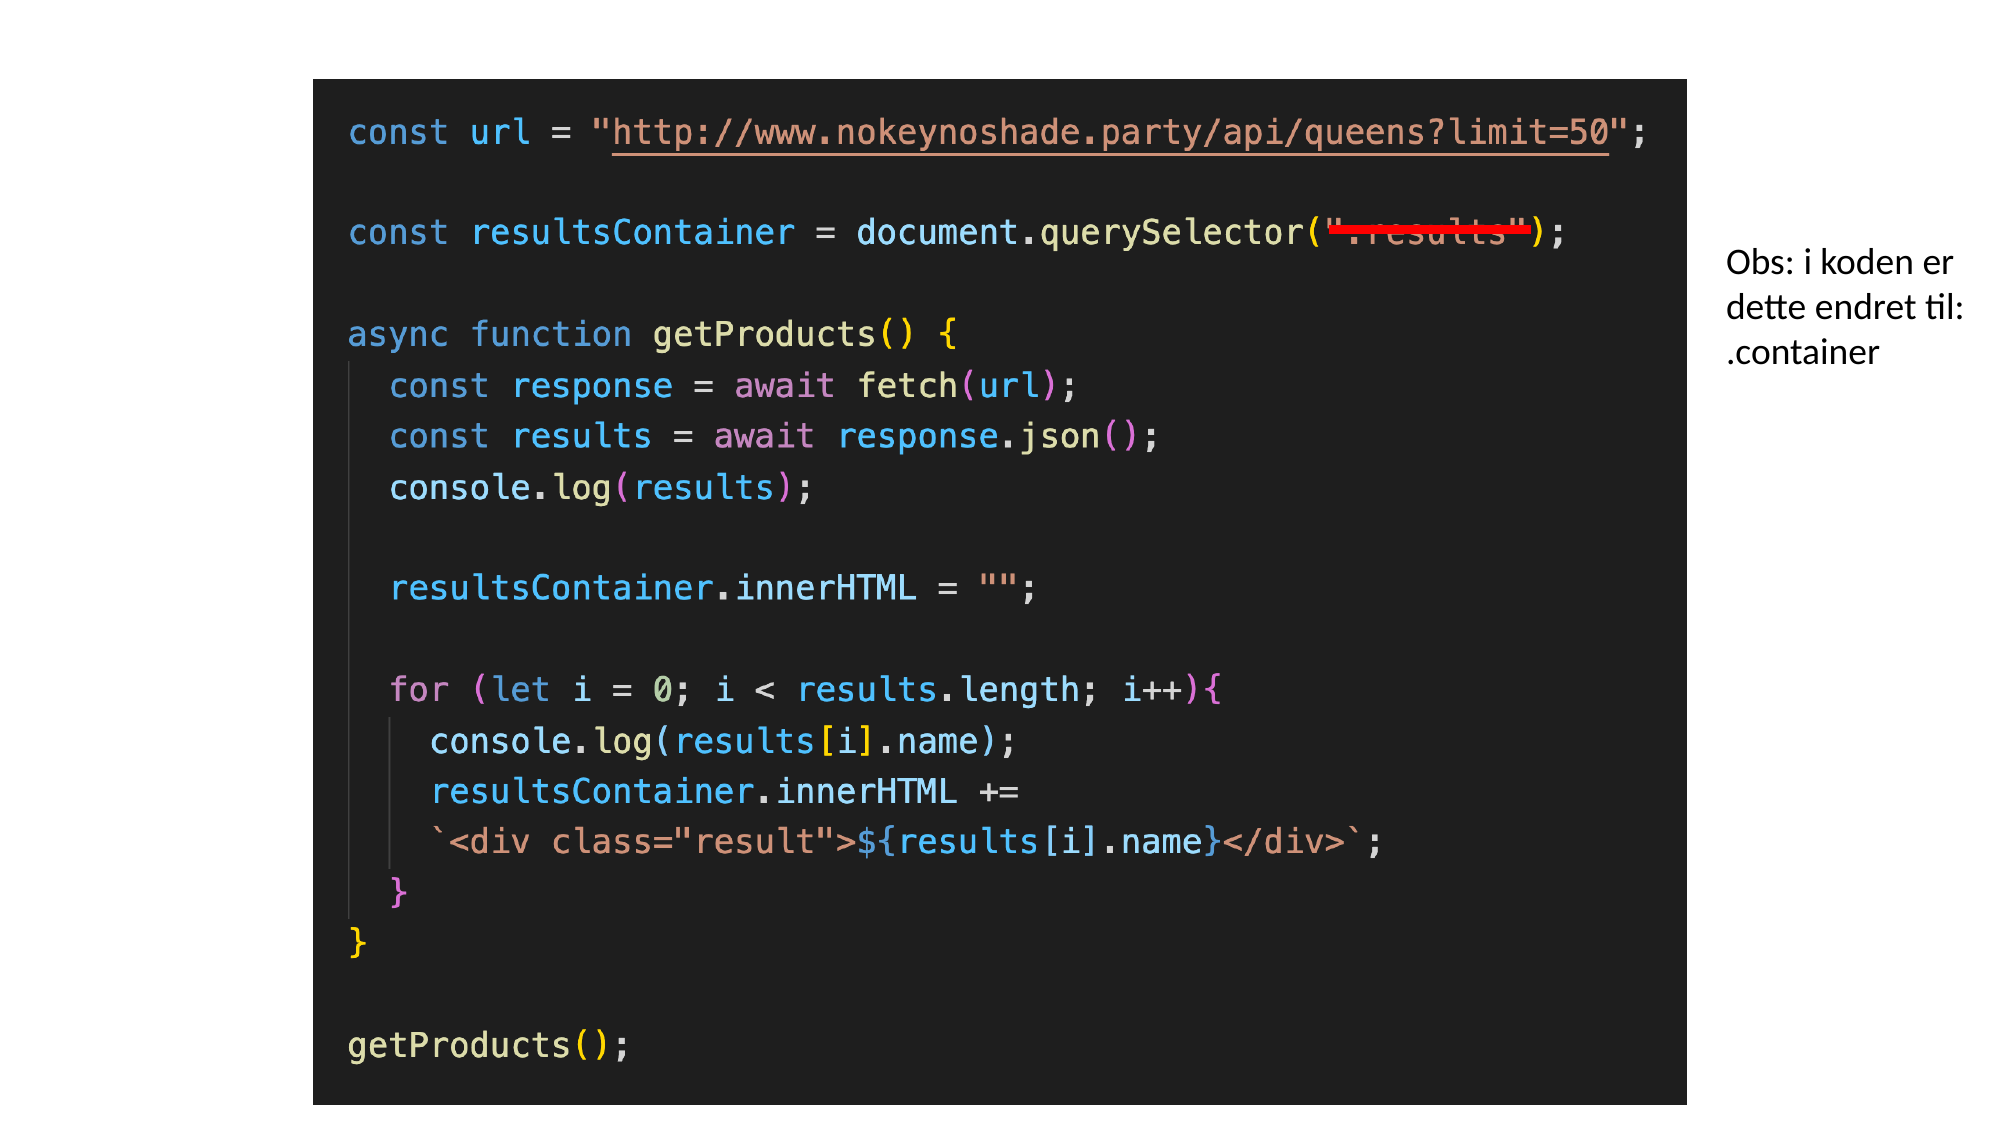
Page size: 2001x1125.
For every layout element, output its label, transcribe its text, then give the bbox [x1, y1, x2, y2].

text_box Obs: i koden er dette endret til: .container [1711, 229, 1987, 380]
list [313, 79, 1687, 1105]
